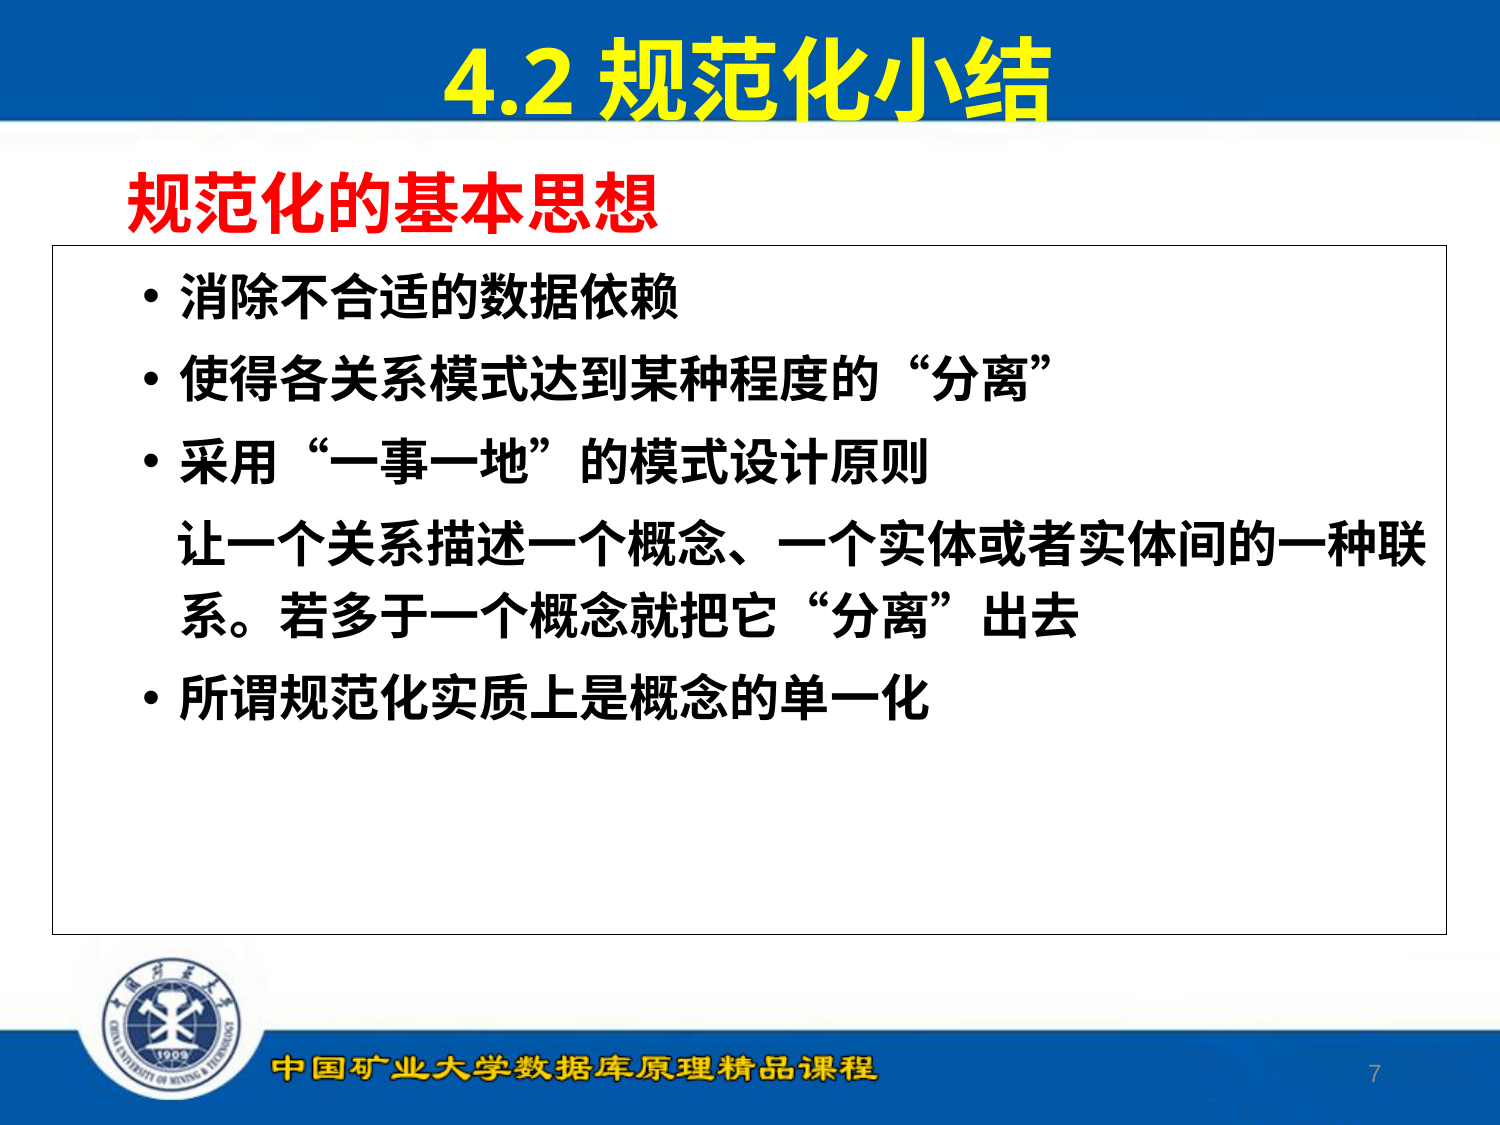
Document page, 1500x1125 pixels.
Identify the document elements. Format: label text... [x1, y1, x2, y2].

slide_number 7 [1059, 1042, 1397, 1103]
text_box 4.2规范化小结 [112, 0, 1388, 157]
list 消除不合适的数据依赖 使得各关系模式达到某种程度的“分离” 采用“一事一地”的模式设计原则 让一个关系描述一个概念、一个实体或者实体间的一种联系。若多于一个概念就把它“分离”出去 所谓规范化实质上是概念的单一化 [52, 245, 1447, 935]
picture [0, 0, 1500, 1125]
title 规范化的基本思想 [111, 129, 1388, 245]
